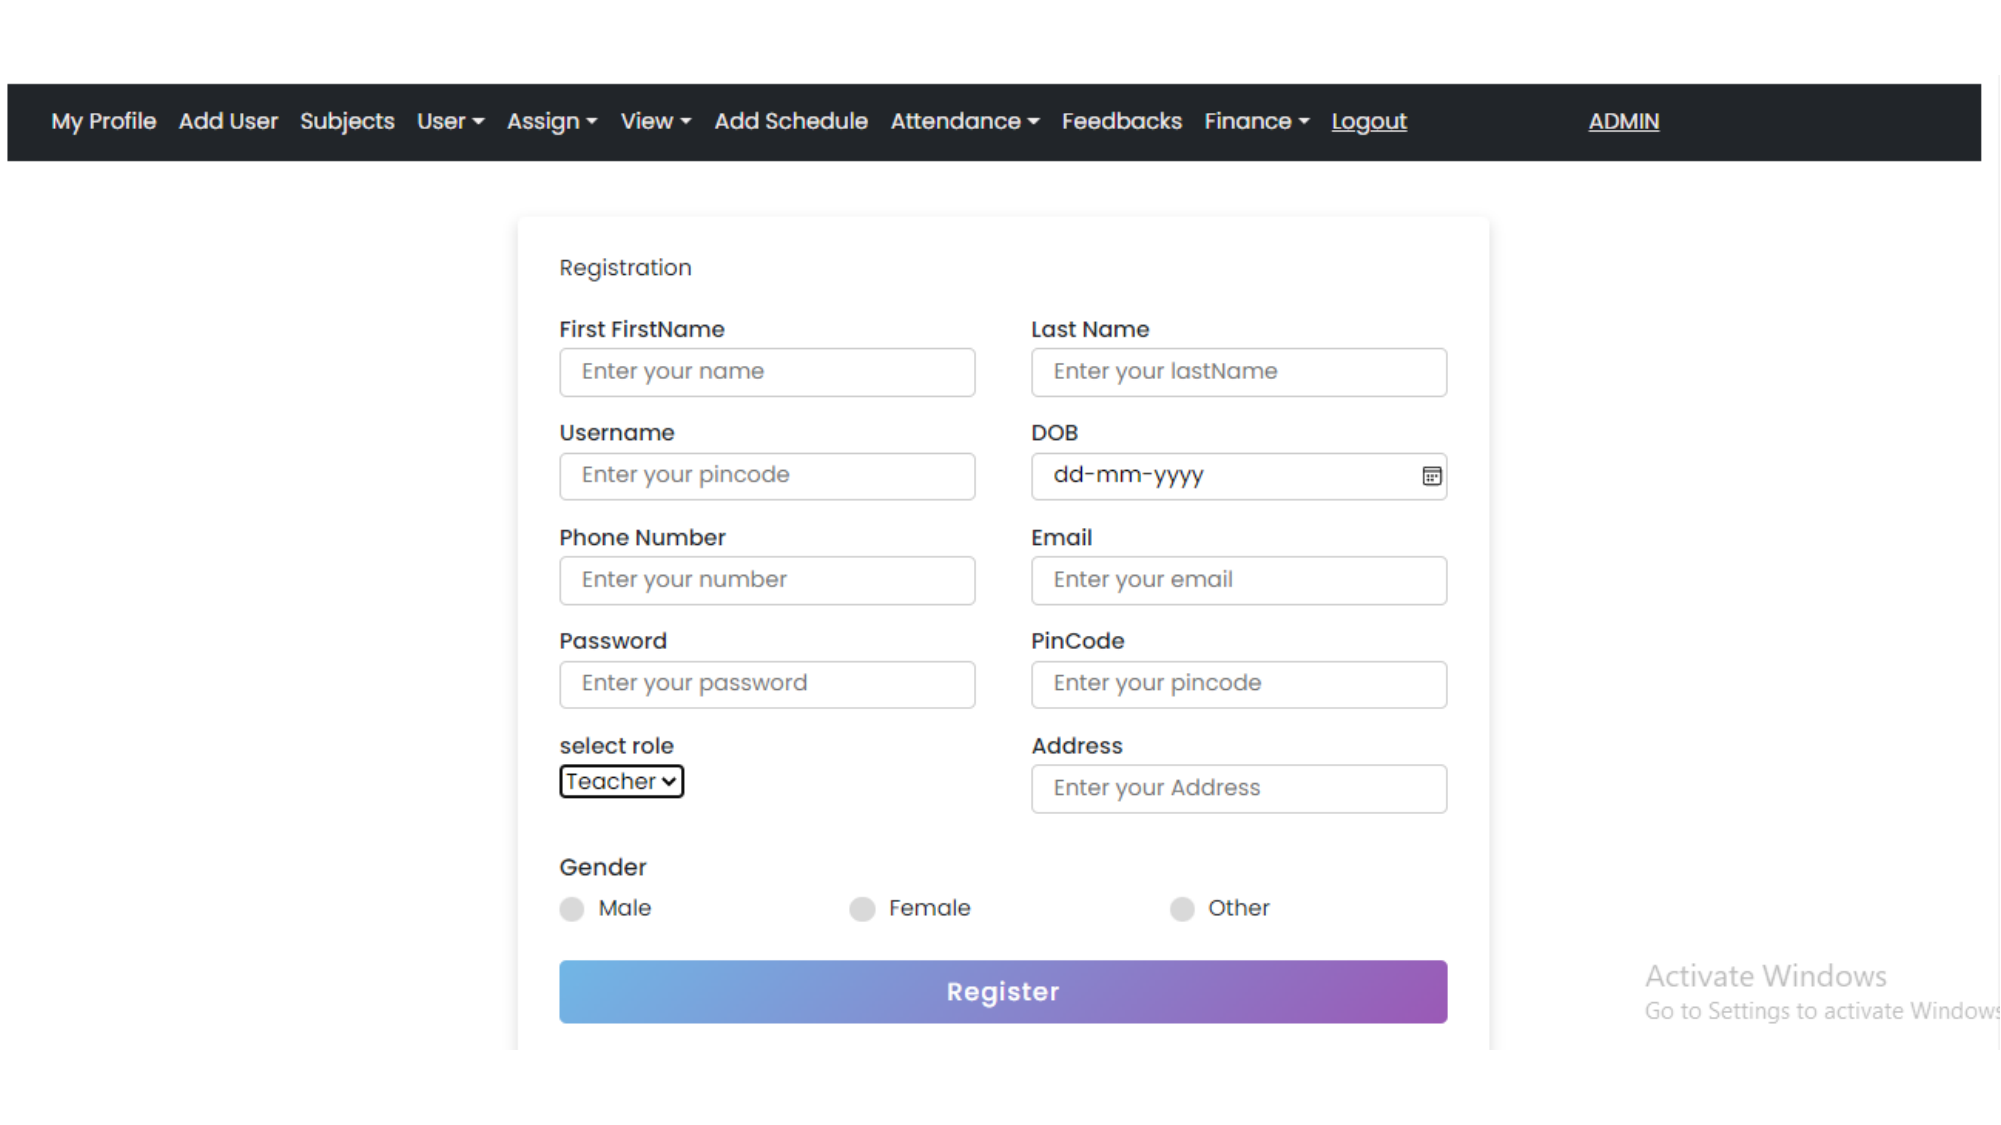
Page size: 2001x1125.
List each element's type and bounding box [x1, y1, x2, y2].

picture [0, 75, 2000, 1050]
